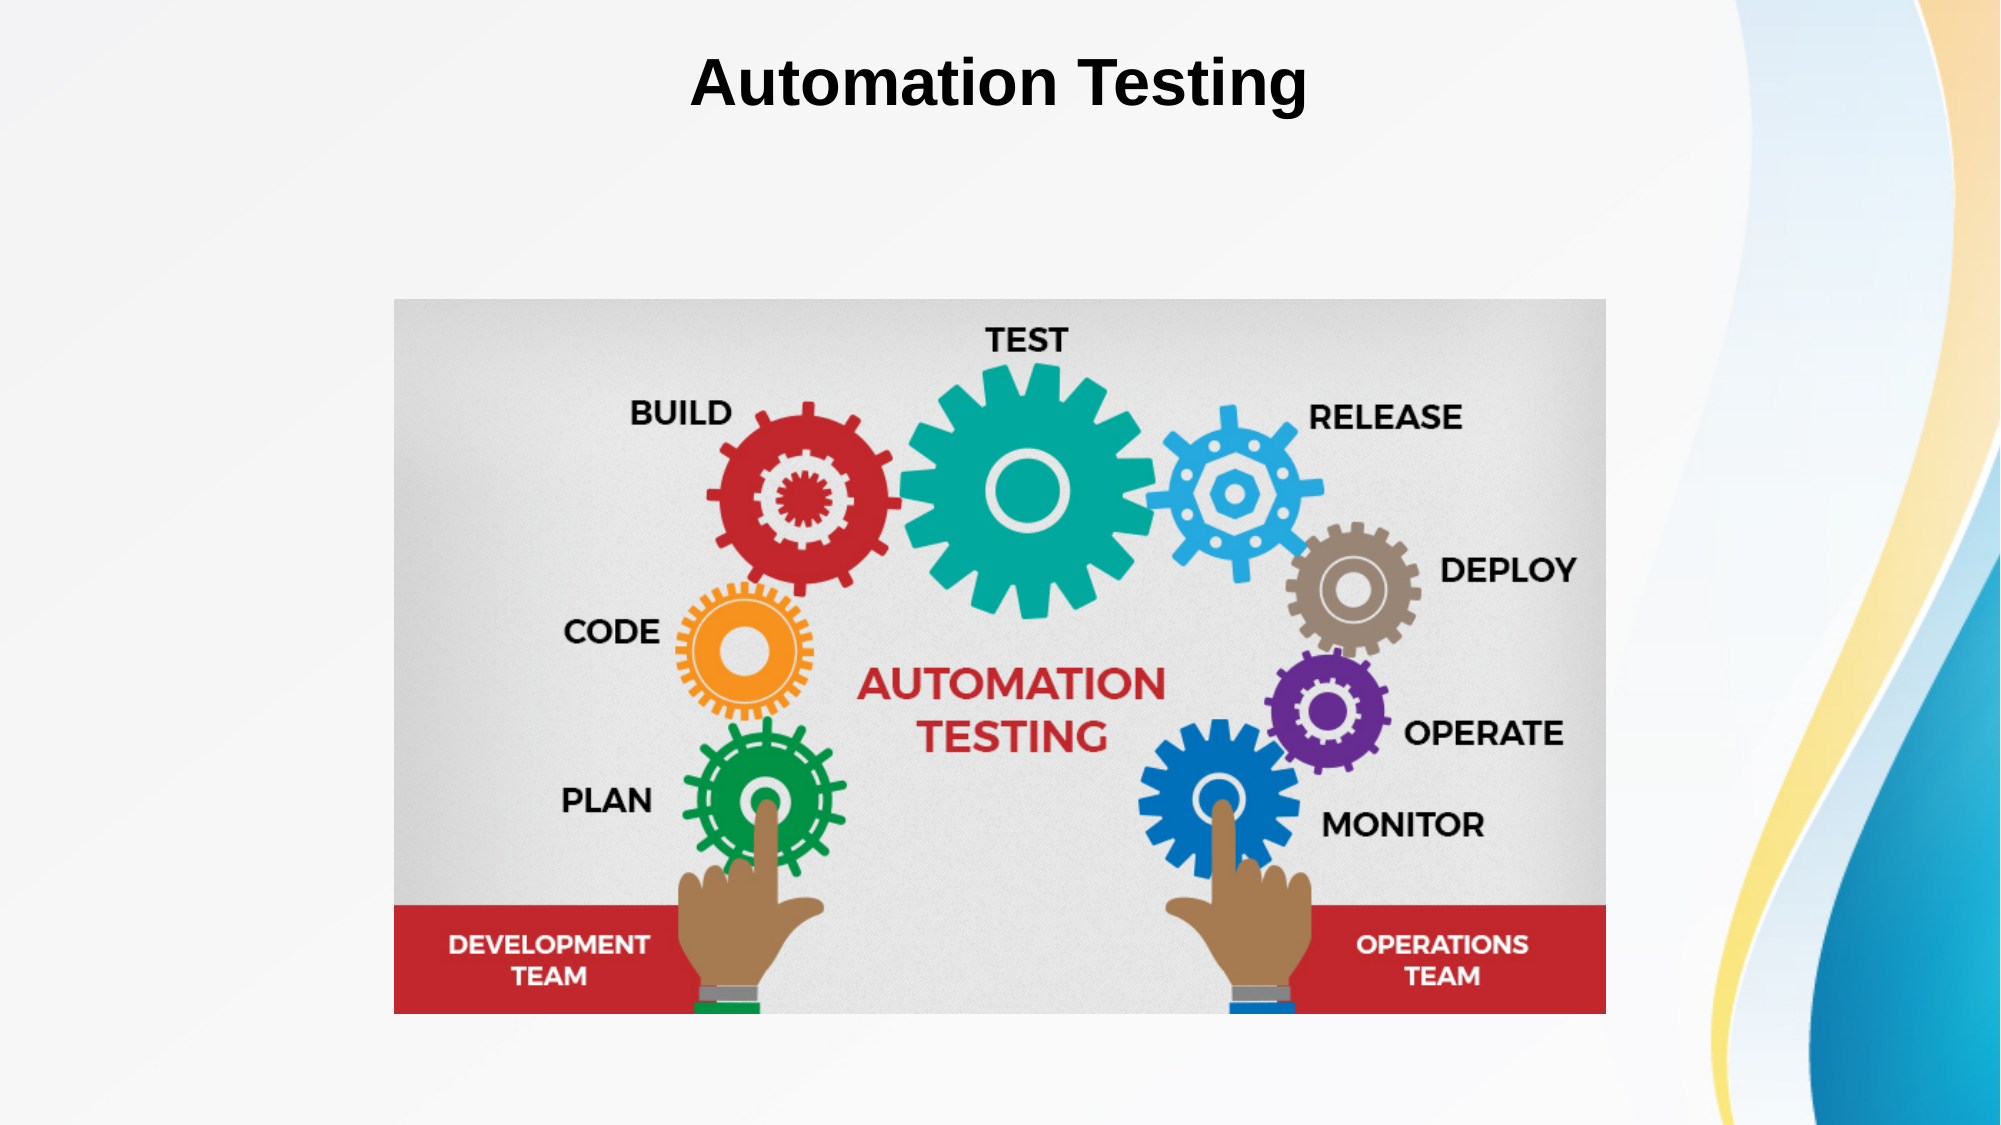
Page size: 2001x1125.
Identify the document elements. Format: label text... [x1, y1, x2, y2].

picture [0, 0, 2001, 1125]
title Automation Testing [99, 30, 1901, 127]
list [394, 299, 1606, 1014]
